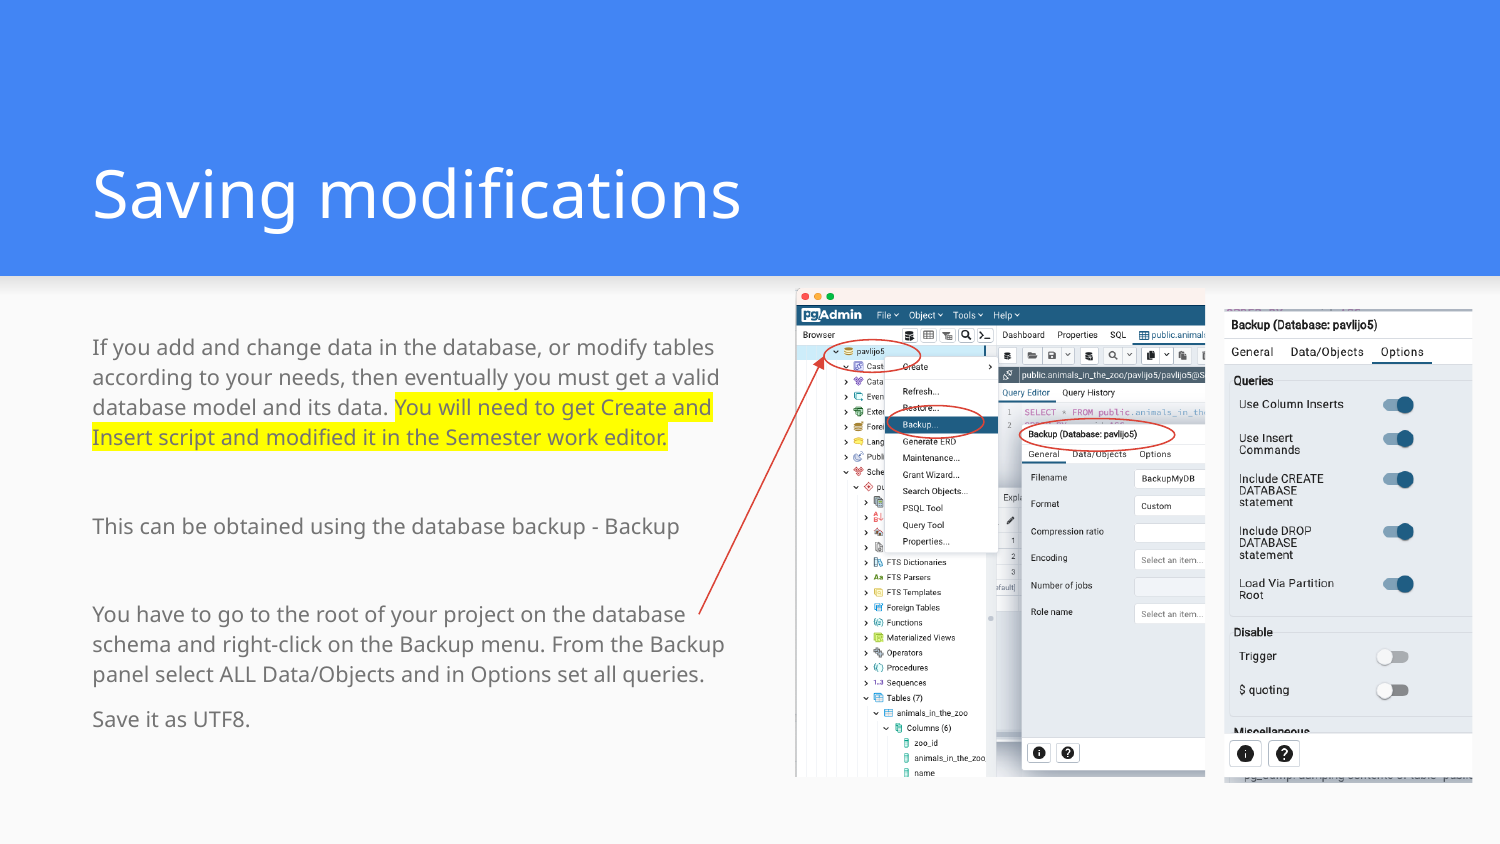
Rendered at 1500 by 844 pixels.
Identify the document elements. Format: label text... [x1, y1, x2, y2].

picture [794, 288, 1206, 777]
picture [1224, 309, 1473, 784]
title Saving modifications [77, 121, 1427, 248]
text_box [698, 355, 825, 615]
list If you add and change data in the database, or modify tables according to your needs, then eventually you must get a valid database model and its data. You will need to get Create and Insert script and modified it in the Semester work editor. This can be obtained using the database backup - Backup You have to go to the root of your project on the database schema and right-click on the Backup menu. From the Backup panel select ALL Data/Objects and in Options set all queries. Save it as UTF8. [77, 314, 773, 760]
